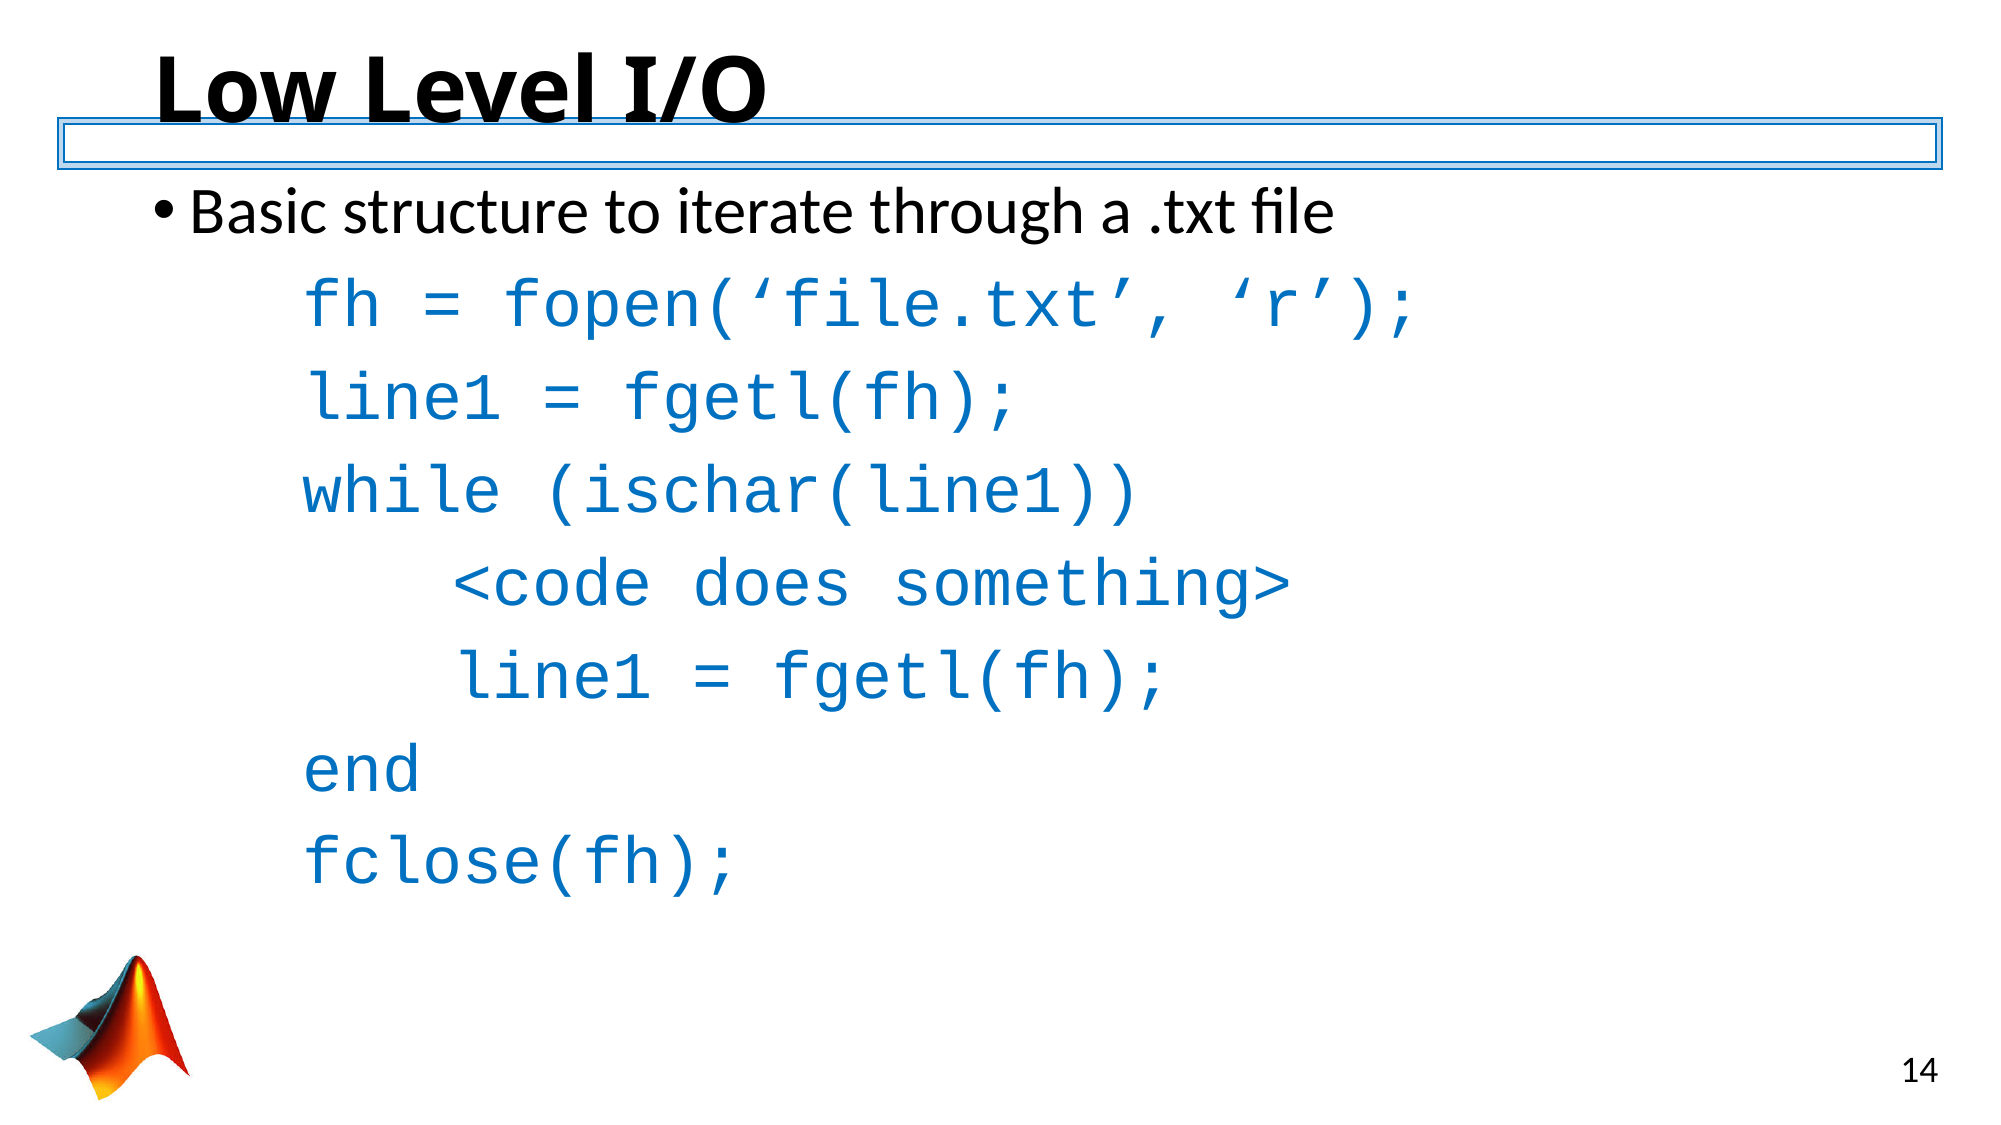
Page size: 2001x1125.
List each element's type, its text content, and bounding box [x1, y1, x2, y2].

title Low Level I/O [137, 16, 1863, 168]
text_box 14 [1885, 1037, 1974, 1098]
picture [22, 948, 199, 1103]
list Basic structure to iterate through a .txt file fh = fopen(‘file.txt’, ‘r’); line1 = fgetl(fh); while (ischar(line1)) <code does something> line1 = fgetl(fh); end fclose(fh); [137, 168, 1863, 959]
